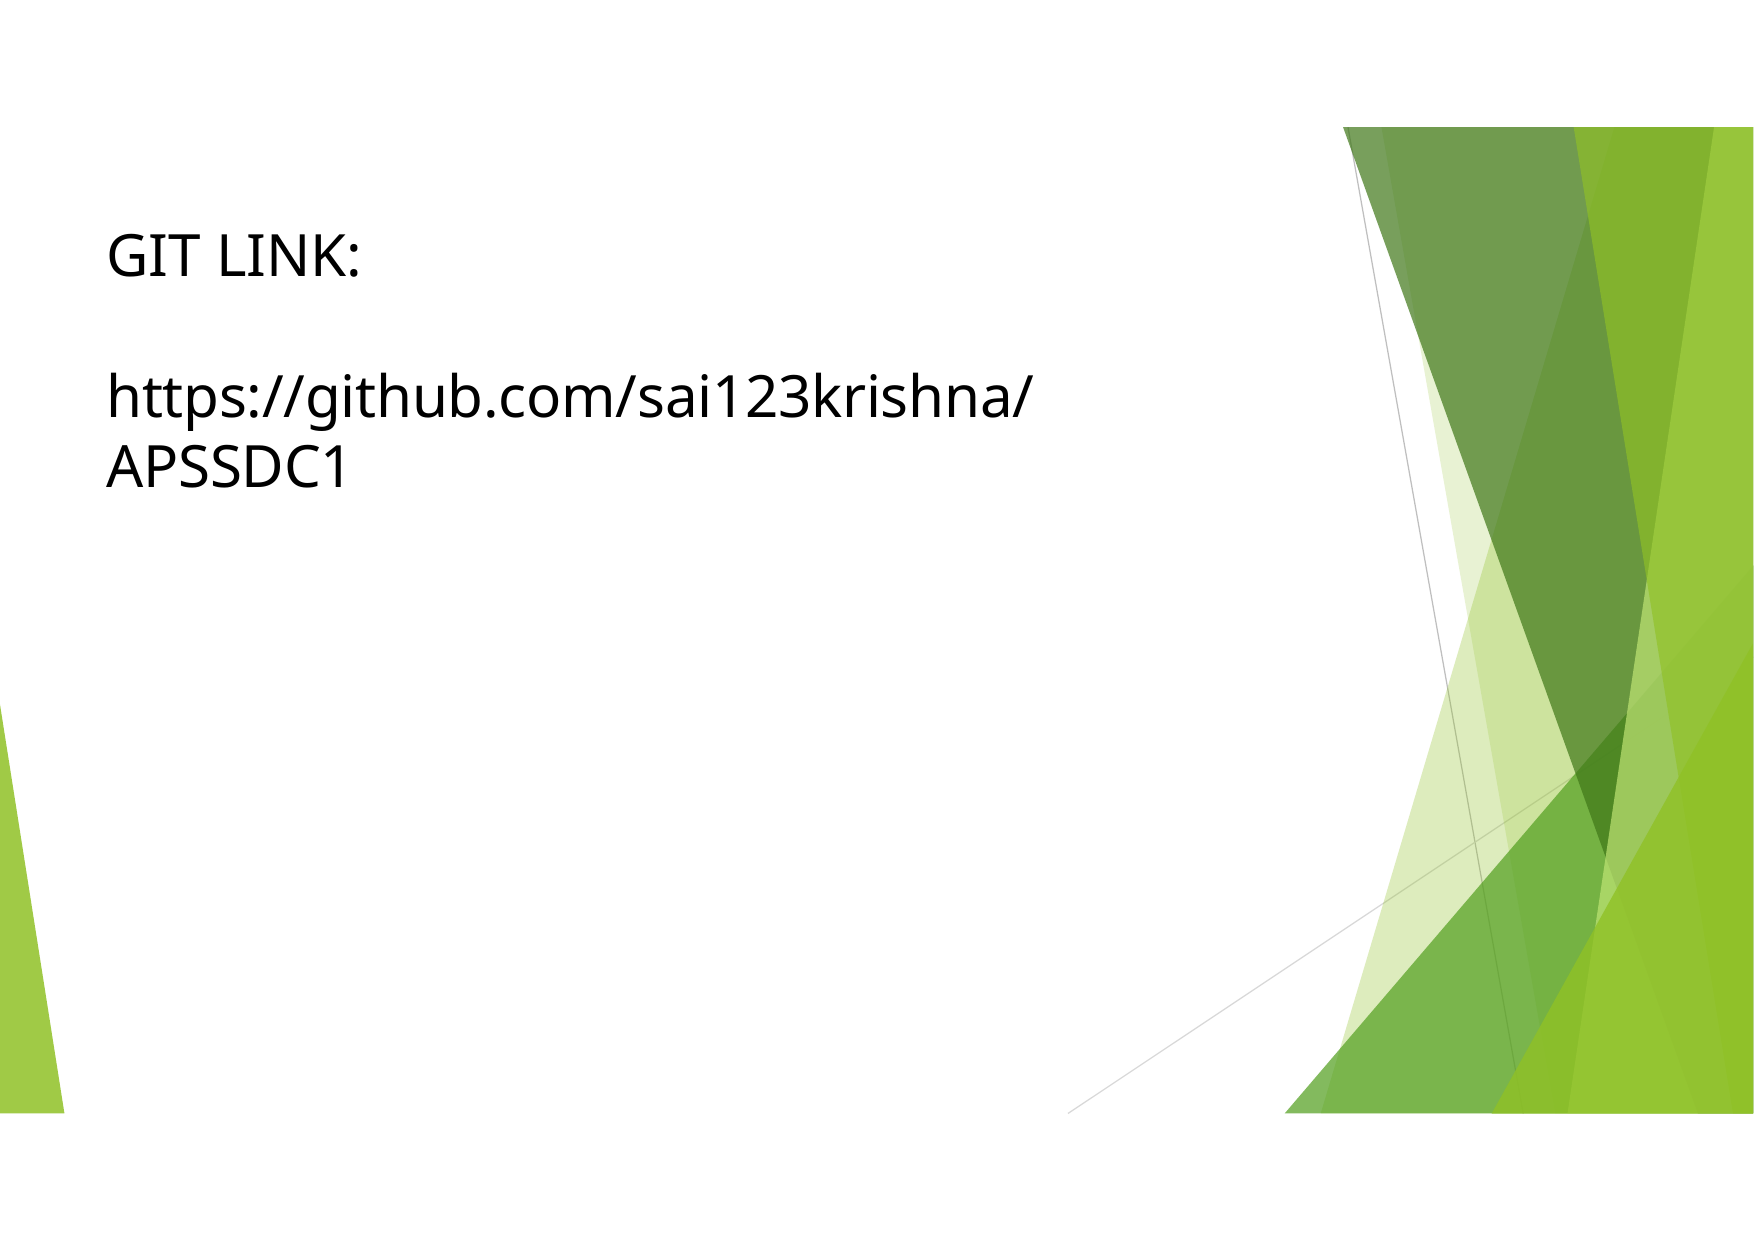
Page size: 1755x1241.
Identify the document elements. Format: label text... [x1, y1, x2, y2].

text_box https://github.com/sai123krishna/APSSDC1 [104, 357, 1259, 500]
title GIT LINK: [95, 215, 1297, 426]
